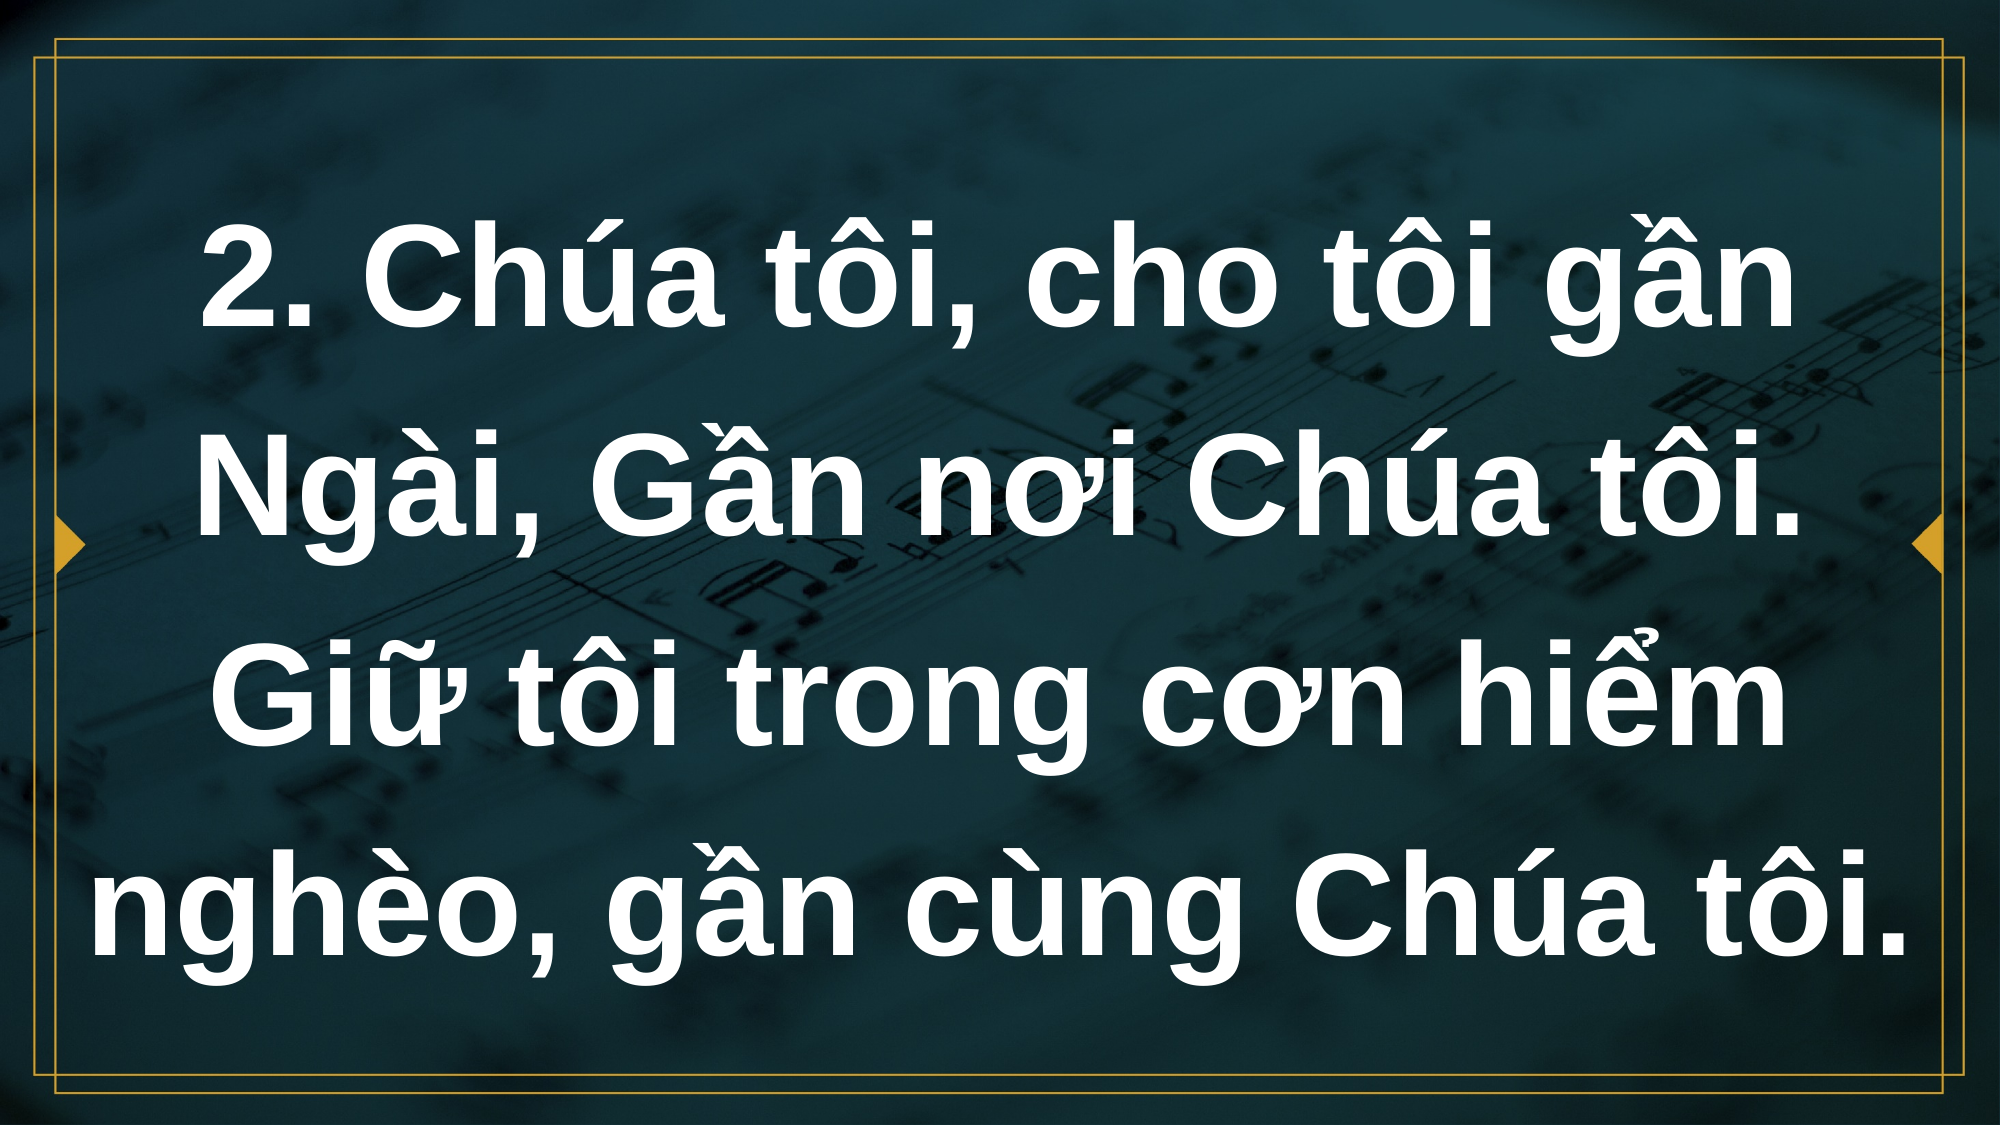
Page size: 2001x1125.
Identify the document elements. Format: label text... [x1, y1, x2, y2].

title 2. Chúa tôi, cho tôi gần Ngài, Gần nơi Chúa tôi. Giữ tôi trong cơn hiểm nghèo, gần cùng Chúa tôi. [55, 53, 1945, 1077]
picture [0, 0, 2000, 1125]
